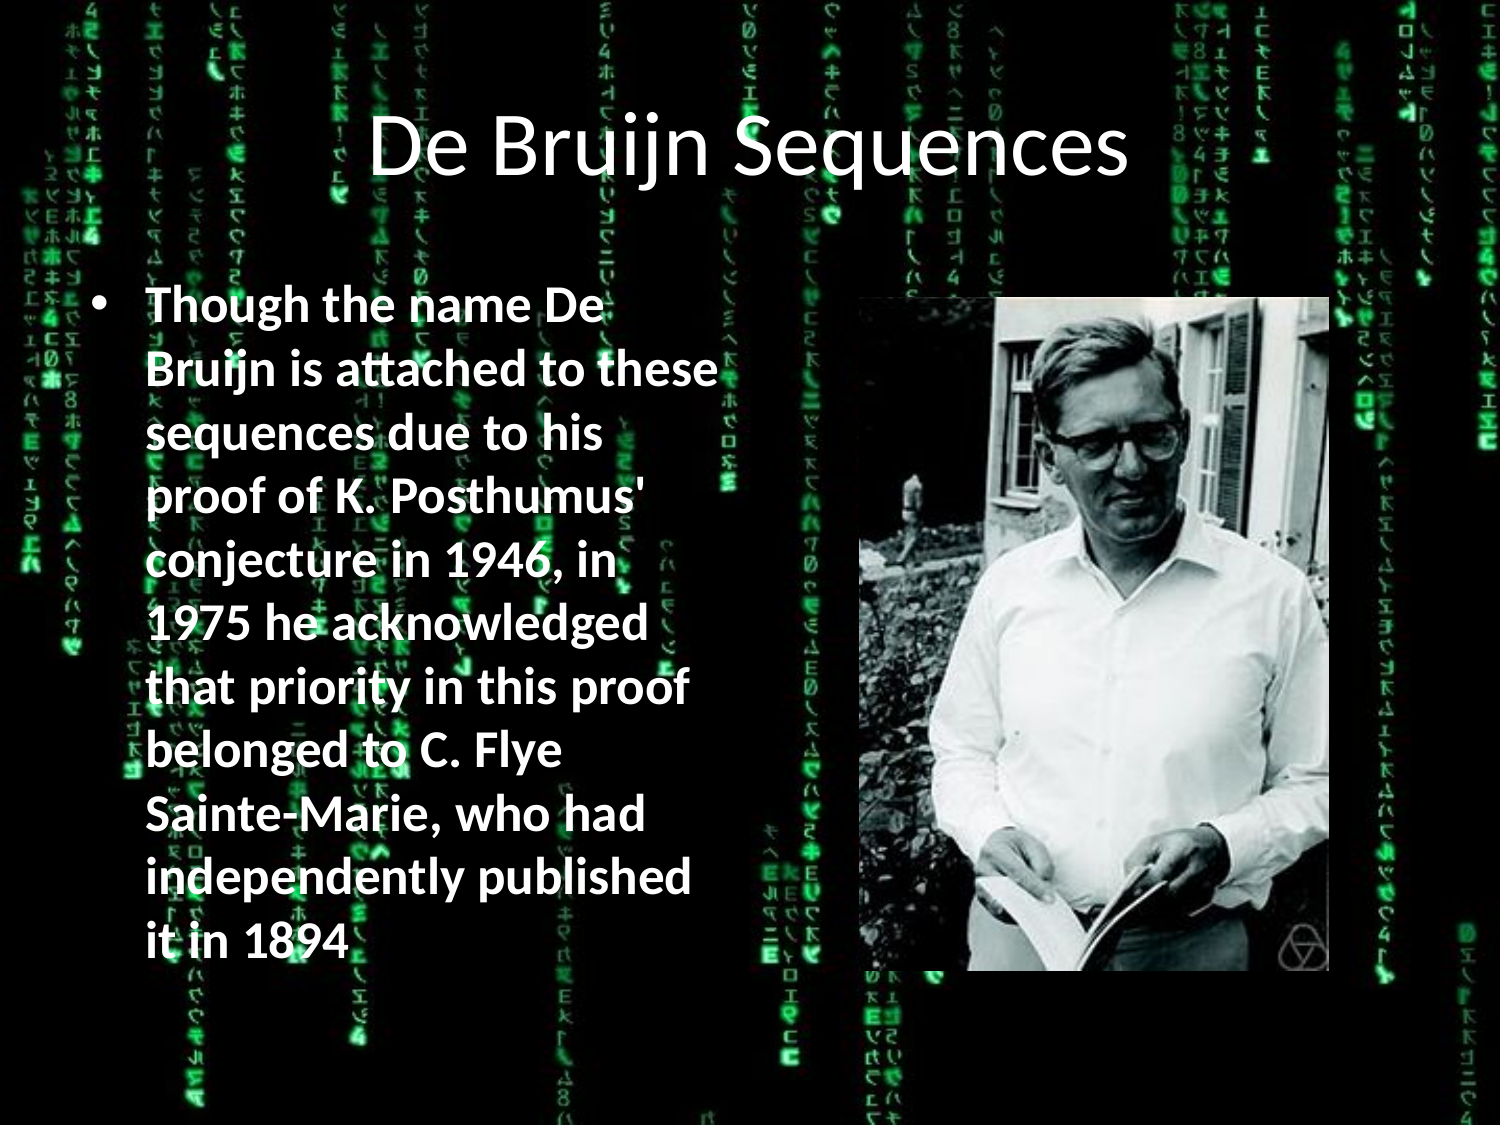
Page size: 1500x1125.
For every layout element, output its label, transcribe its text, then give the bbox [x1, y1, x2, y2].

list Though the name De Bruijn is attached to these sequences due to his proof of K. Posthumus' conjecture in 1946, in 1975 he acknowledged that priority in this proof belonged to C. Flye Sainte-Marie, who had independently published it in 1894 [75, 262, 738, 1005]
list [859, 297, 1329, 971]
title De Bruijn Sequences [75, 45, 1425, 233]
picture [0, 0, 1500, 1125]
